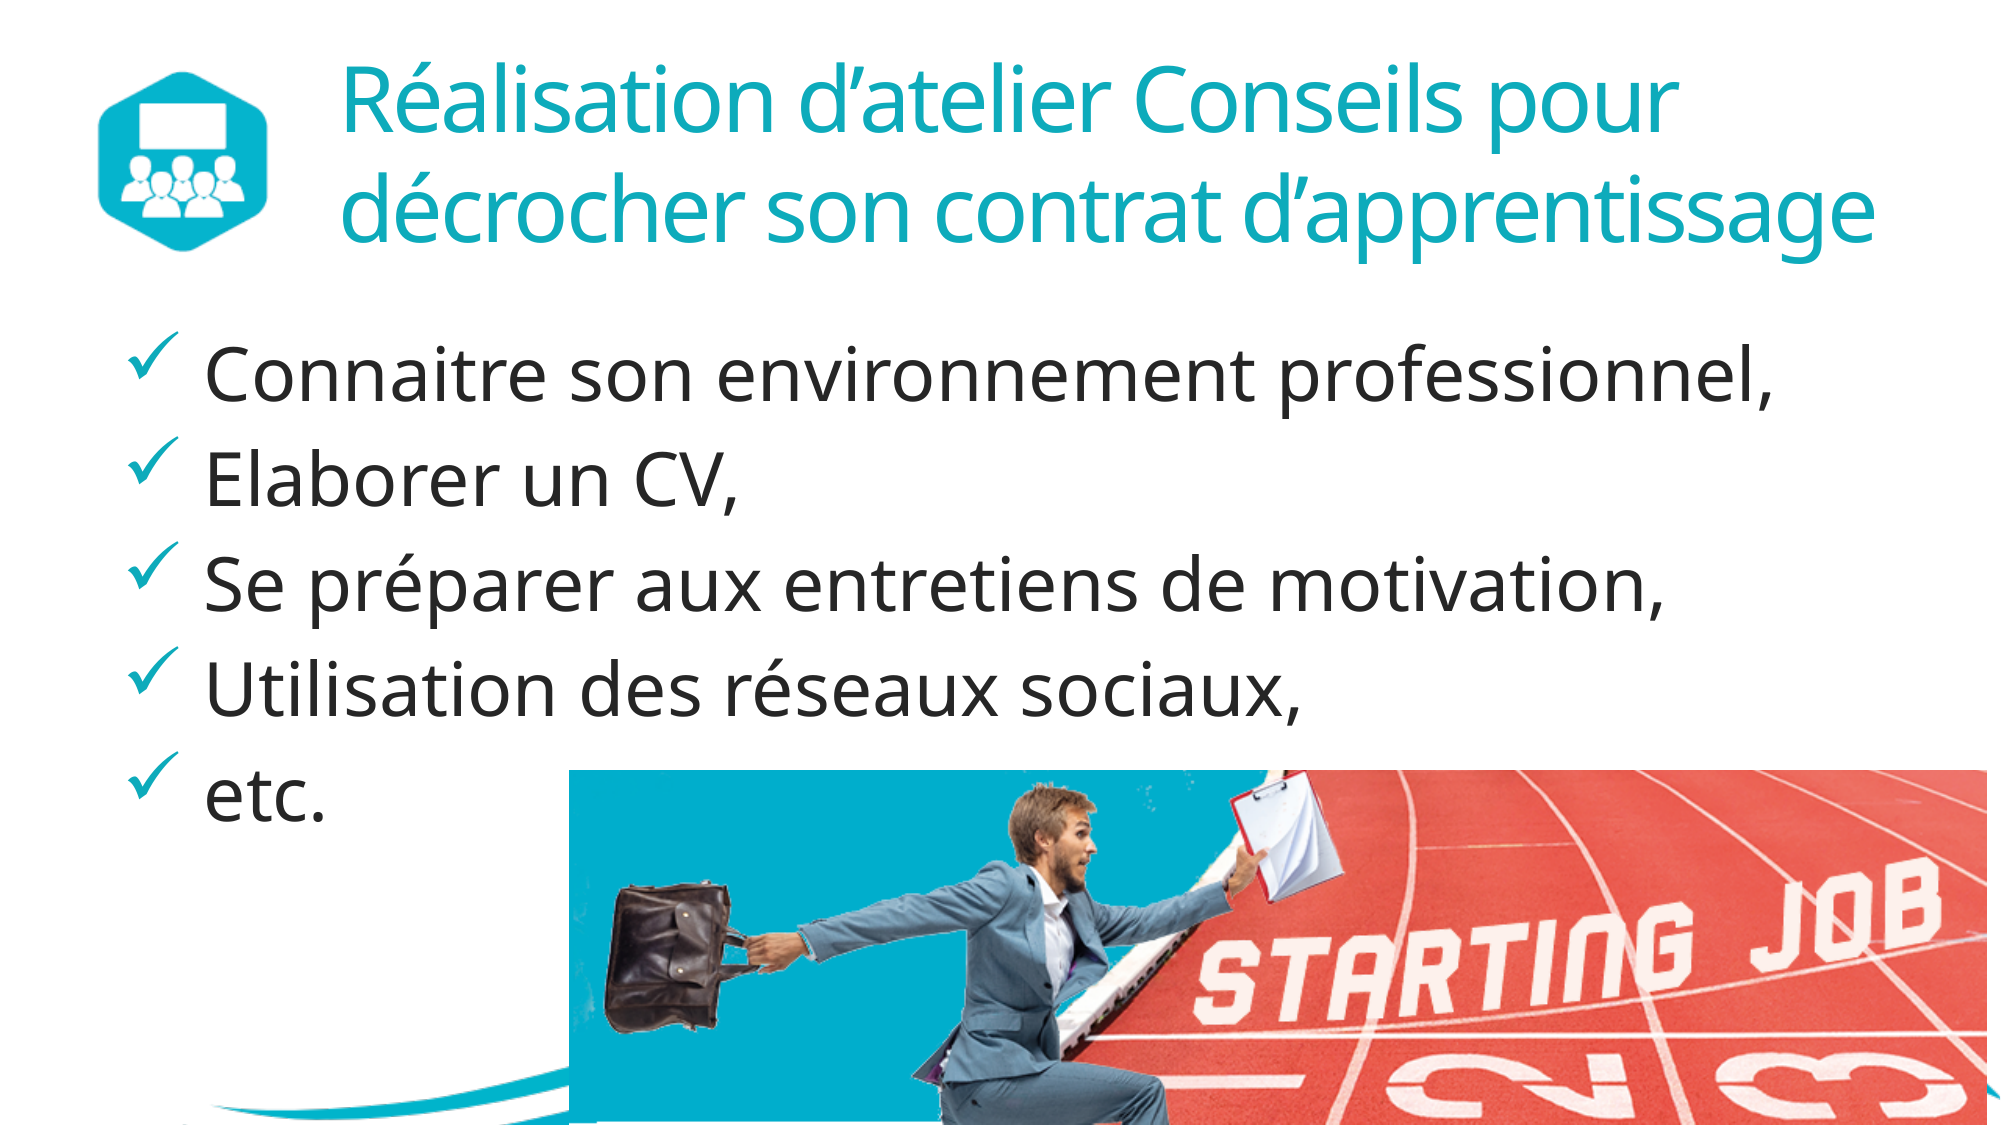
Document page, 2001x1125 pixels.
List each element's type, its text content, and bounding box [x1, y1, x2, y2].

picture [70, 68, 282, 259]
text_box Réalisation d’atelier Conseils pour décrocher son contrat d’apprentissage [323, 151, 1910, 261]
picture [569, 769, 1988, 1125]
list Connaitre son environnement professionnel, Elaborer un CV, Se préparer aux entretiens de motivation, Utilisation des réseaux sociaux, etc. [107, 319, 1911, 1062]
